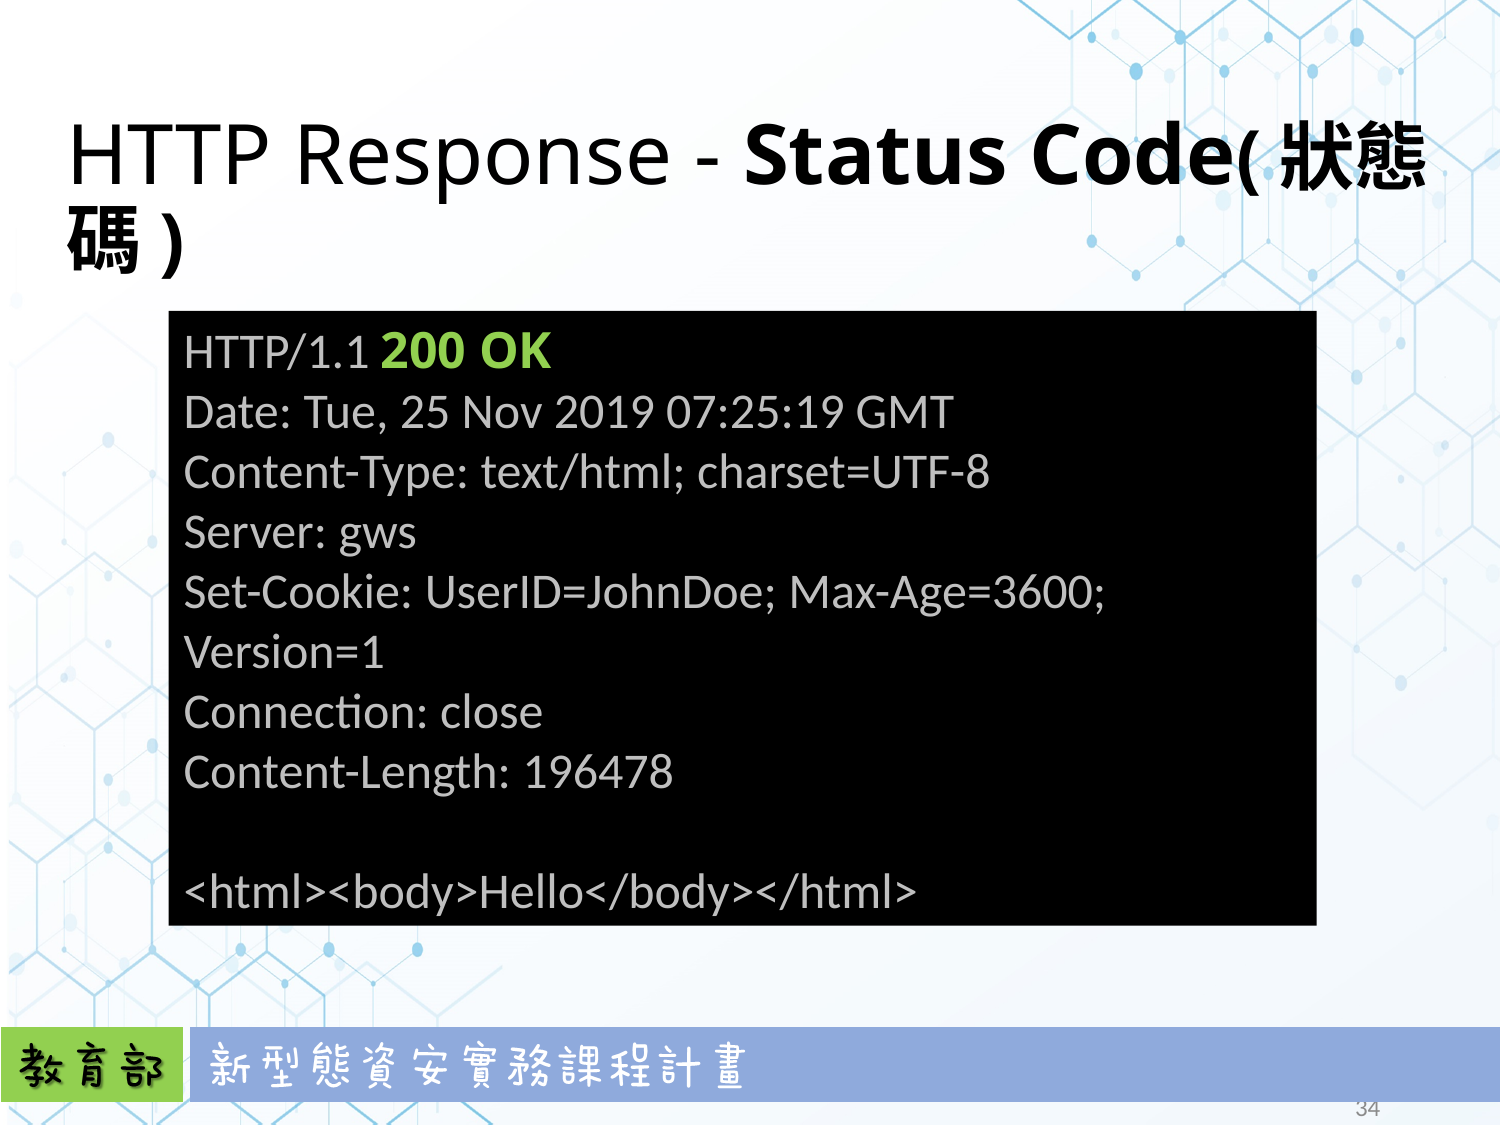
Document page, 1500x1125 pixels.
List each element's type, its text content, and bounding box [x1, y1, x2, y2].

picture [0, 0, 1500, 1125]
text_box HTTP/1.1 200 OK Date: Tue, 25 Nov 2019 07:25:19 GMT Content-Type: text/html; charset=UTF-8 Server: gws Set-Cookie: UserID=JohnDoe; Max-Age=3600; Version=1 Connection: close Content-Length: 196478 <html><body>Hello</body></html> [168, 310, 1317, 926]
title HTTP Response - Status Code(狀態碼) [51, 97, 1500, 223]
